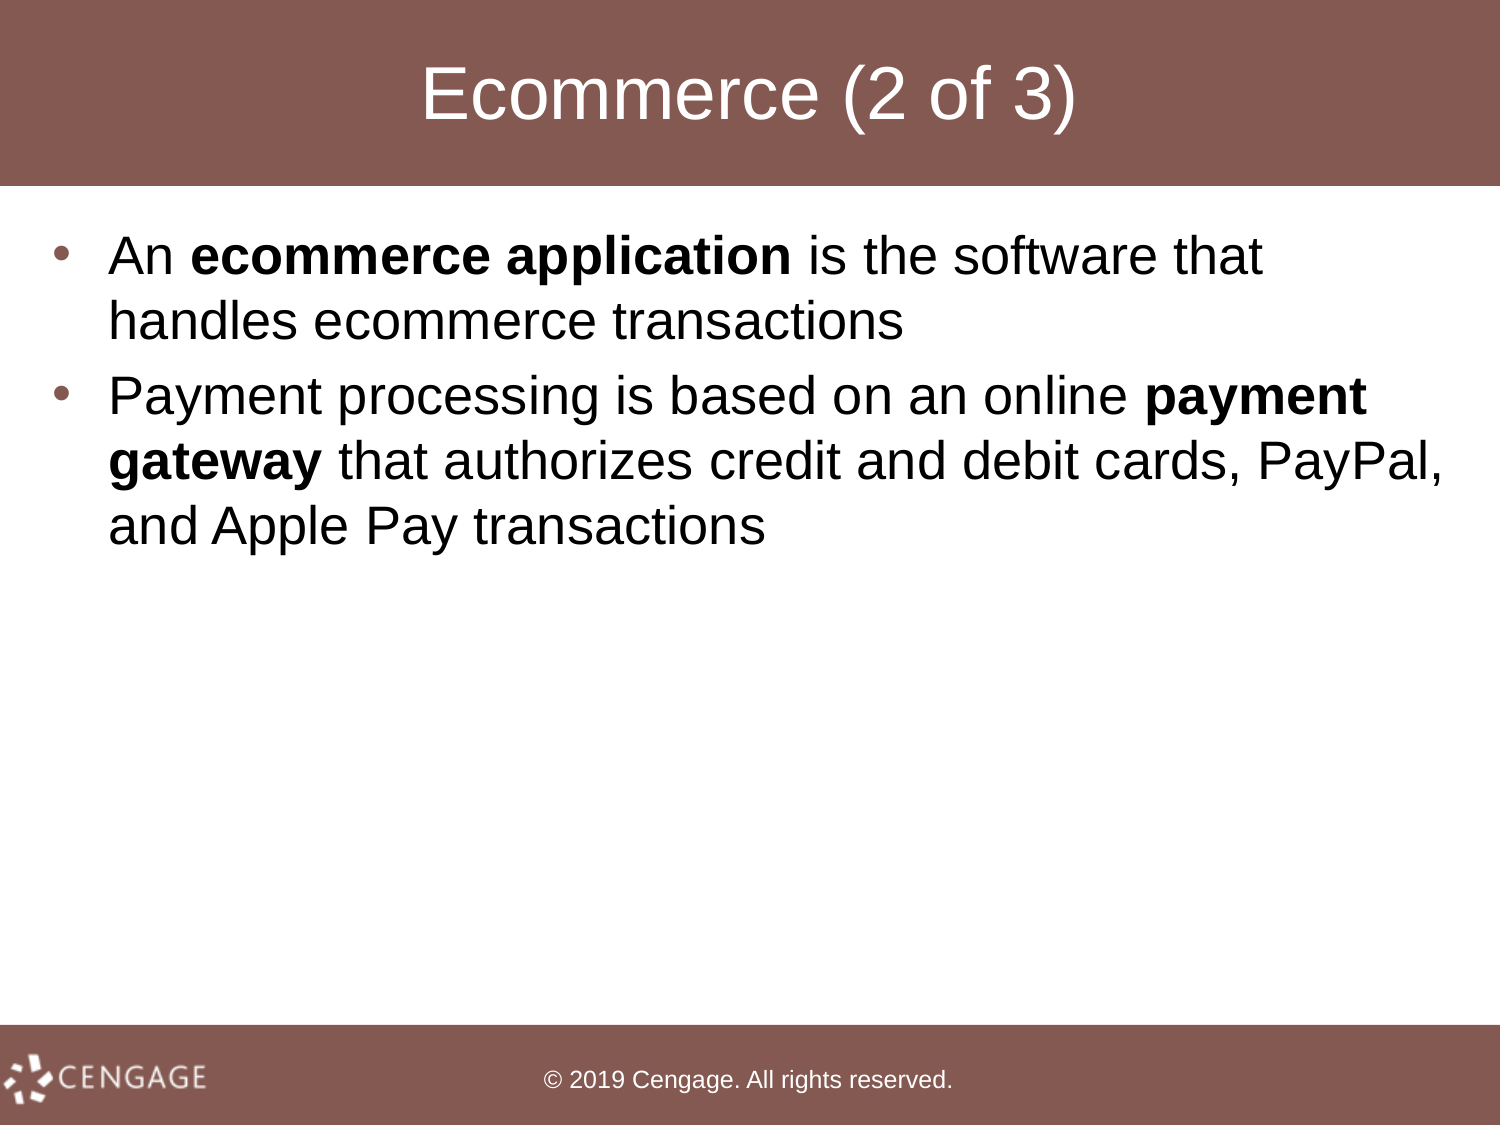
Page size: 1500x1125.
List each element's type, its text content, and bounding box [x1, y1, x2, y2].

picture [0, 1051, 211, 1106]
title Ecommerce (2 of 3) [75, 4, 1425, 175]
list An ecommerce application is the software that handles ecommerce transactions Payment processing is based on an online payment gateway that authorizes credit and debit cards, PayPal, and Apple Pay transactions [37, 212, 1475, 1005]
